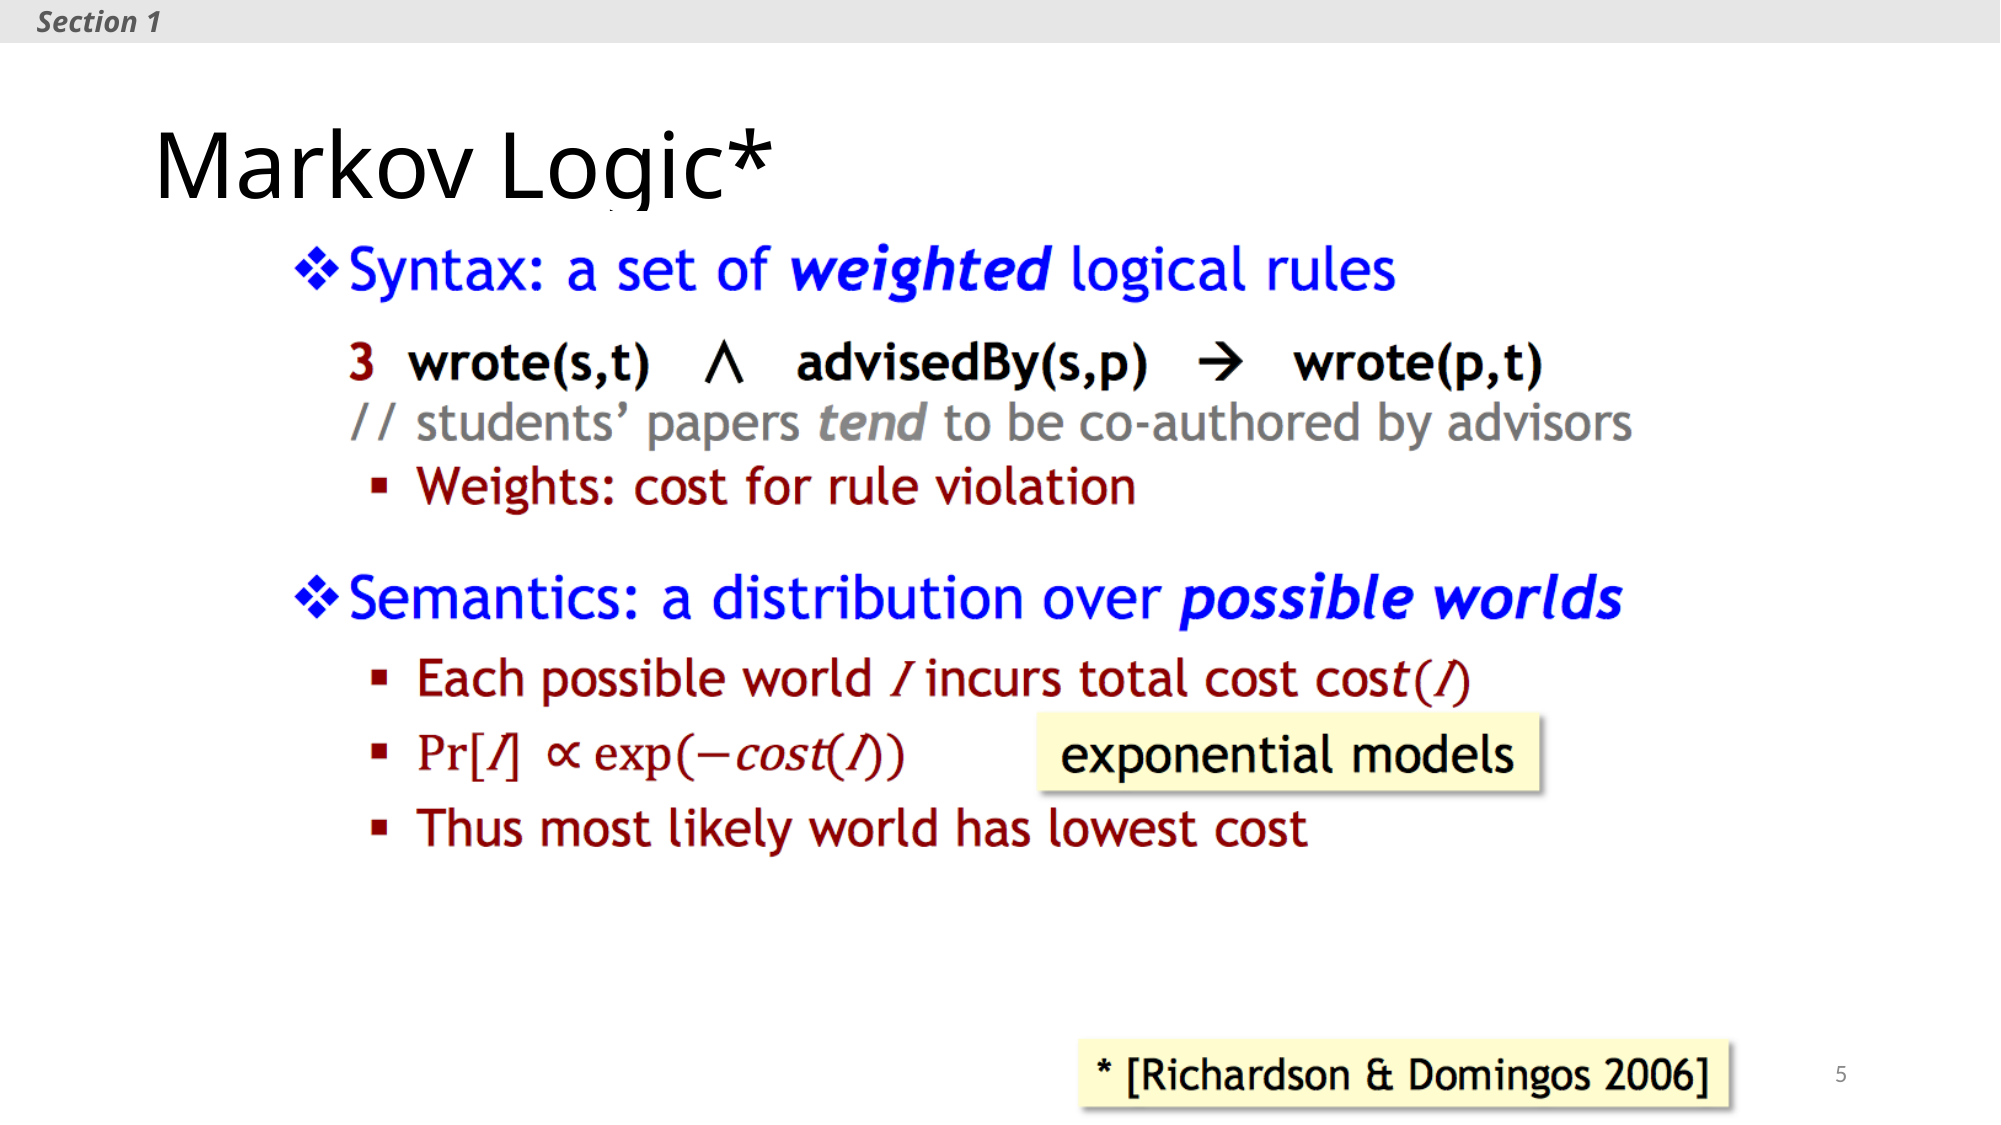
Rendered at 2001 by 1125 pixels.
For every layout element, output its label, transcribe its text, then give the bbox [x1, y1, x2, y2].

slide_number 5 [1752, 1042, 1863, 1103]
title Markov Logic* [137, 59, 1863, 278]
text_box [0, 0, 2000, 47]
picture [248, 211, 1752, 1125]
